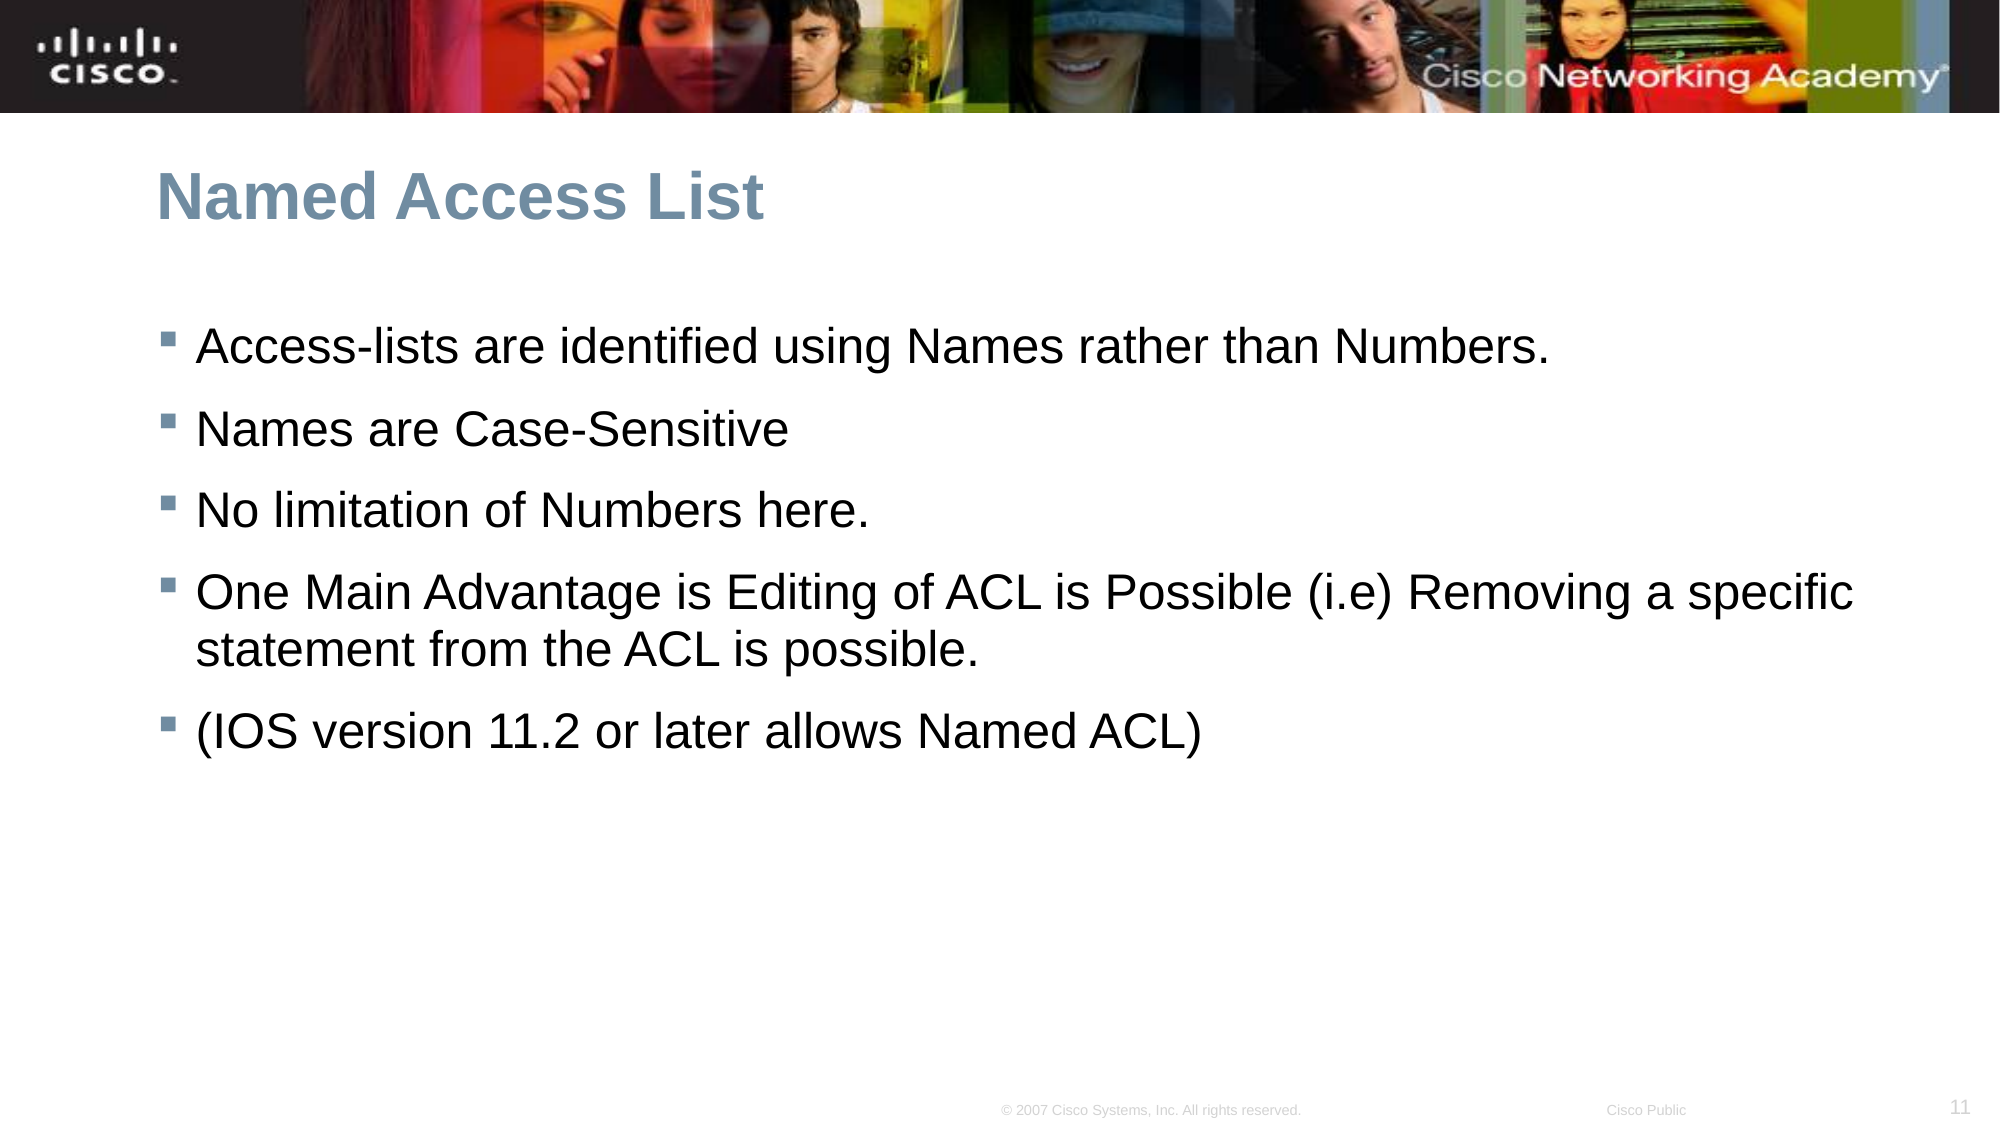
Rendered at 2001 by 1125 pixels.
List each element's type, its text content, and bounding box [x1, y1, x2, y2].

title Named Access List [143, 102, 1926, 241]
picture [0, 0, 2000, 113]
list Access-lists are identified using Names rather than Numbers. Names are Case-Sensitive No limitation of Numbers here. One Main Advantage is Editing of ACL is Possible (i.e) Removing a specific statement from the ACL is possible. (IOS version 11.2 or later allows Named ACL) [143, 311, 1881, 898]
